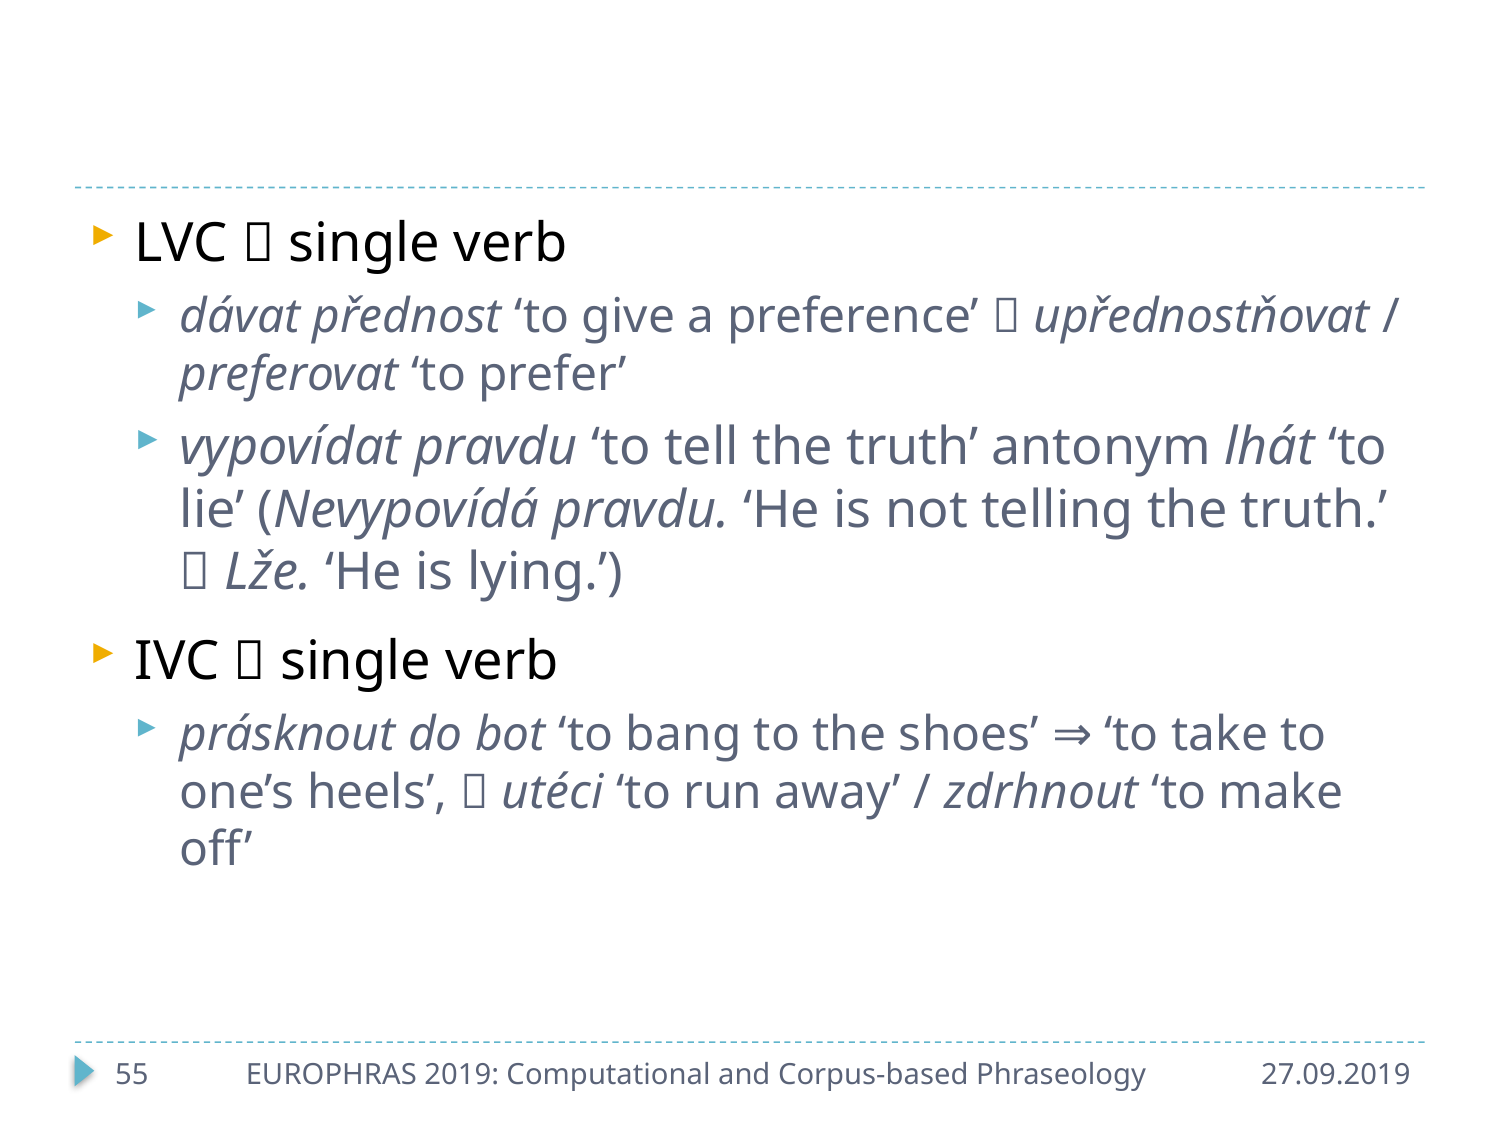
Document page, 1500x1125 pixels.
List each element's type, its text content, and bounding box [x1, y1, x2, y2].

list LVC  single verb dávat přednost ‘to give a preference’  upřednostňovat / preferovat ‘to prefer’ vypovídat pravdu ‘to tell the truth’ antonym lhát ‘to lie’ (Nevypovídá pravdu. ‘He is not telling the truth.’  Lže. ‘He is lying.’) IVC  single verb prásknout do bot ‘to bang to the shoes’ ⇒ ‘to take to one’s heels’,  utéci ‘to run away’ / zdrhnout ‘to make off’ [75, 200, 1425, 1044]
slide_number 55 [100, 1047, 178, 1108]
footer EUROPHRAS 2019: Computational and Corpus-based Phraseology [185, 1047, 1208, 1108]
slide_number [1219, 1047, 1426, 1108]
